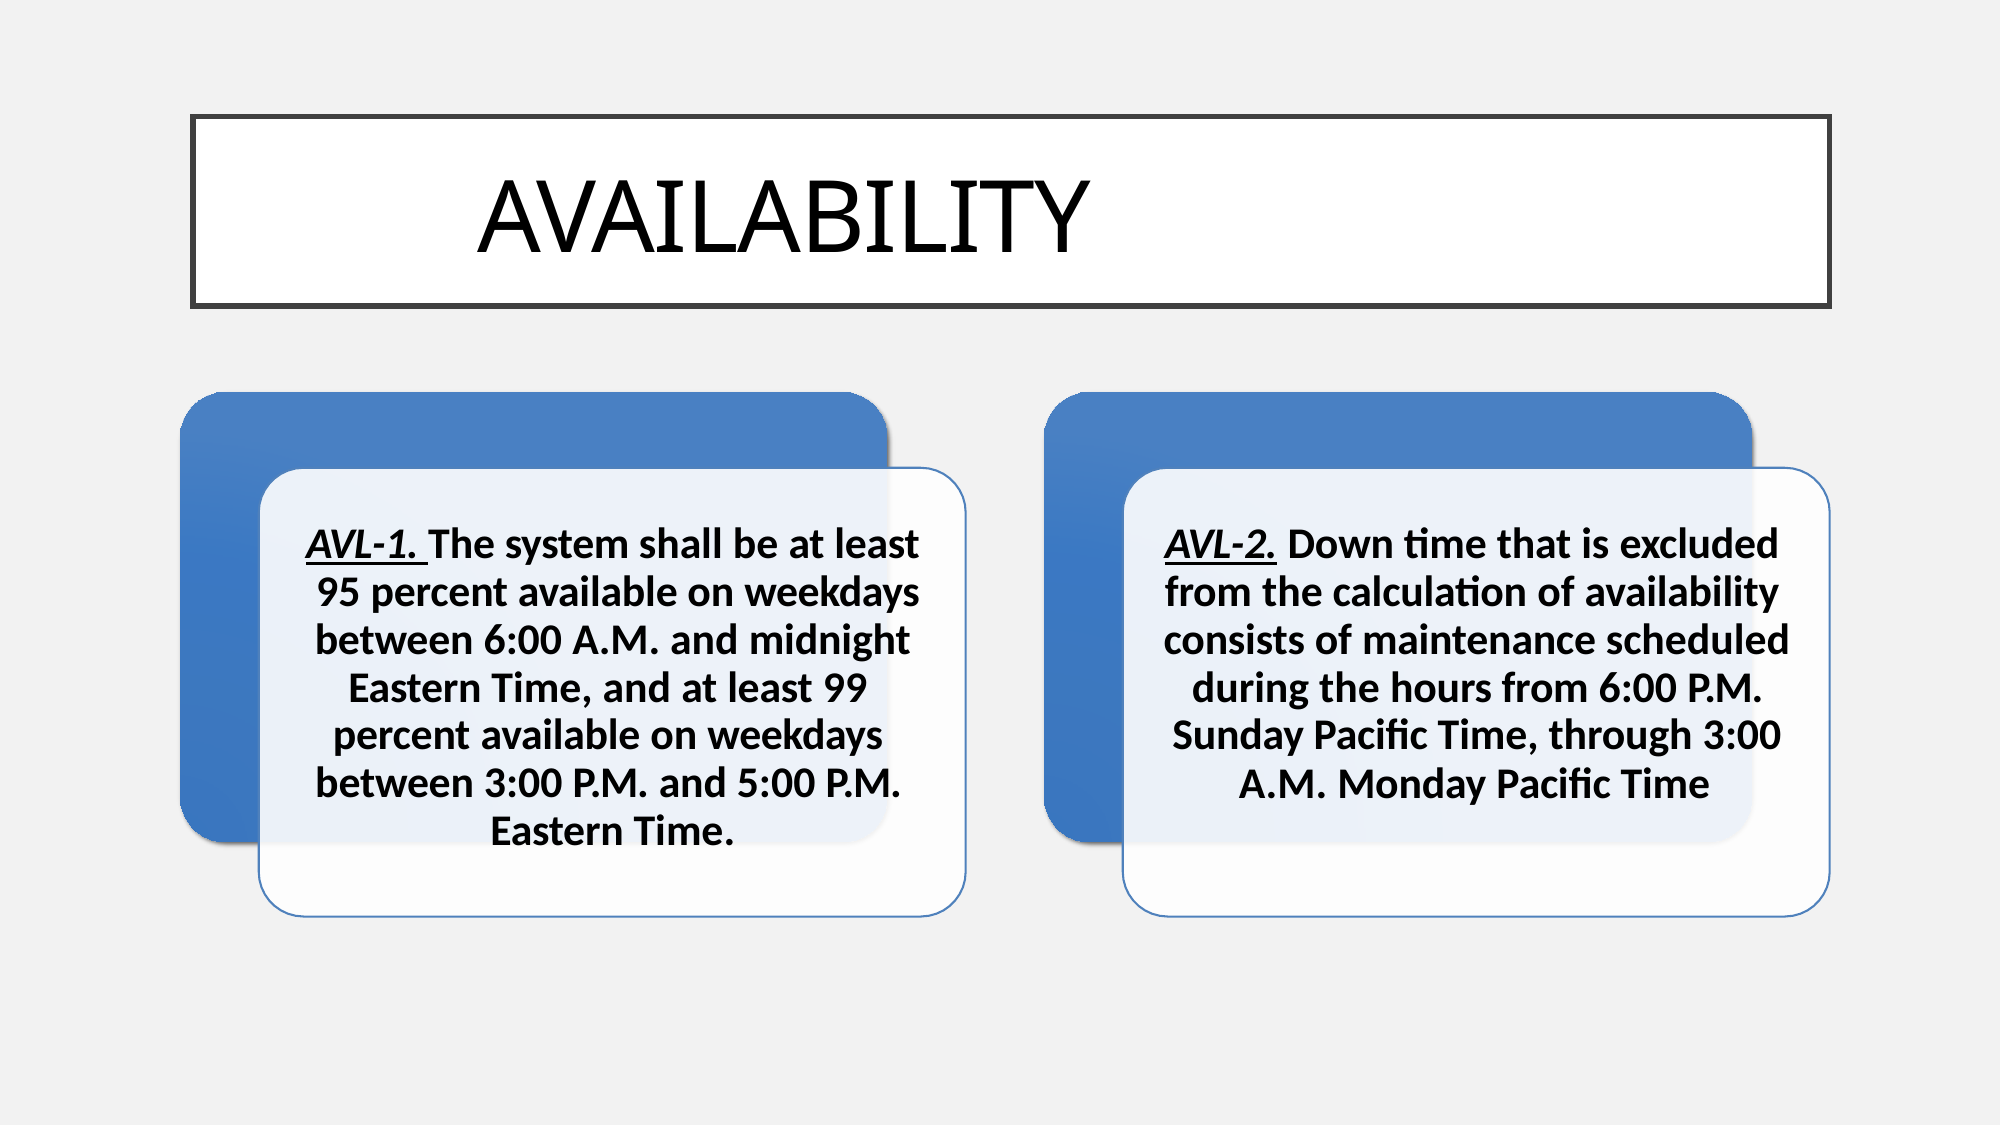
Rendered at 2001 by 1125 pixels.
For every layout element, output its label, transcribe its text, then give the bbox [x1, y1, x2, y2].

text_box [1040, 389, 1831, 918]
title Availability Example [190, 114, 1832, 309]
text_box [176, 389, 967, 918]
